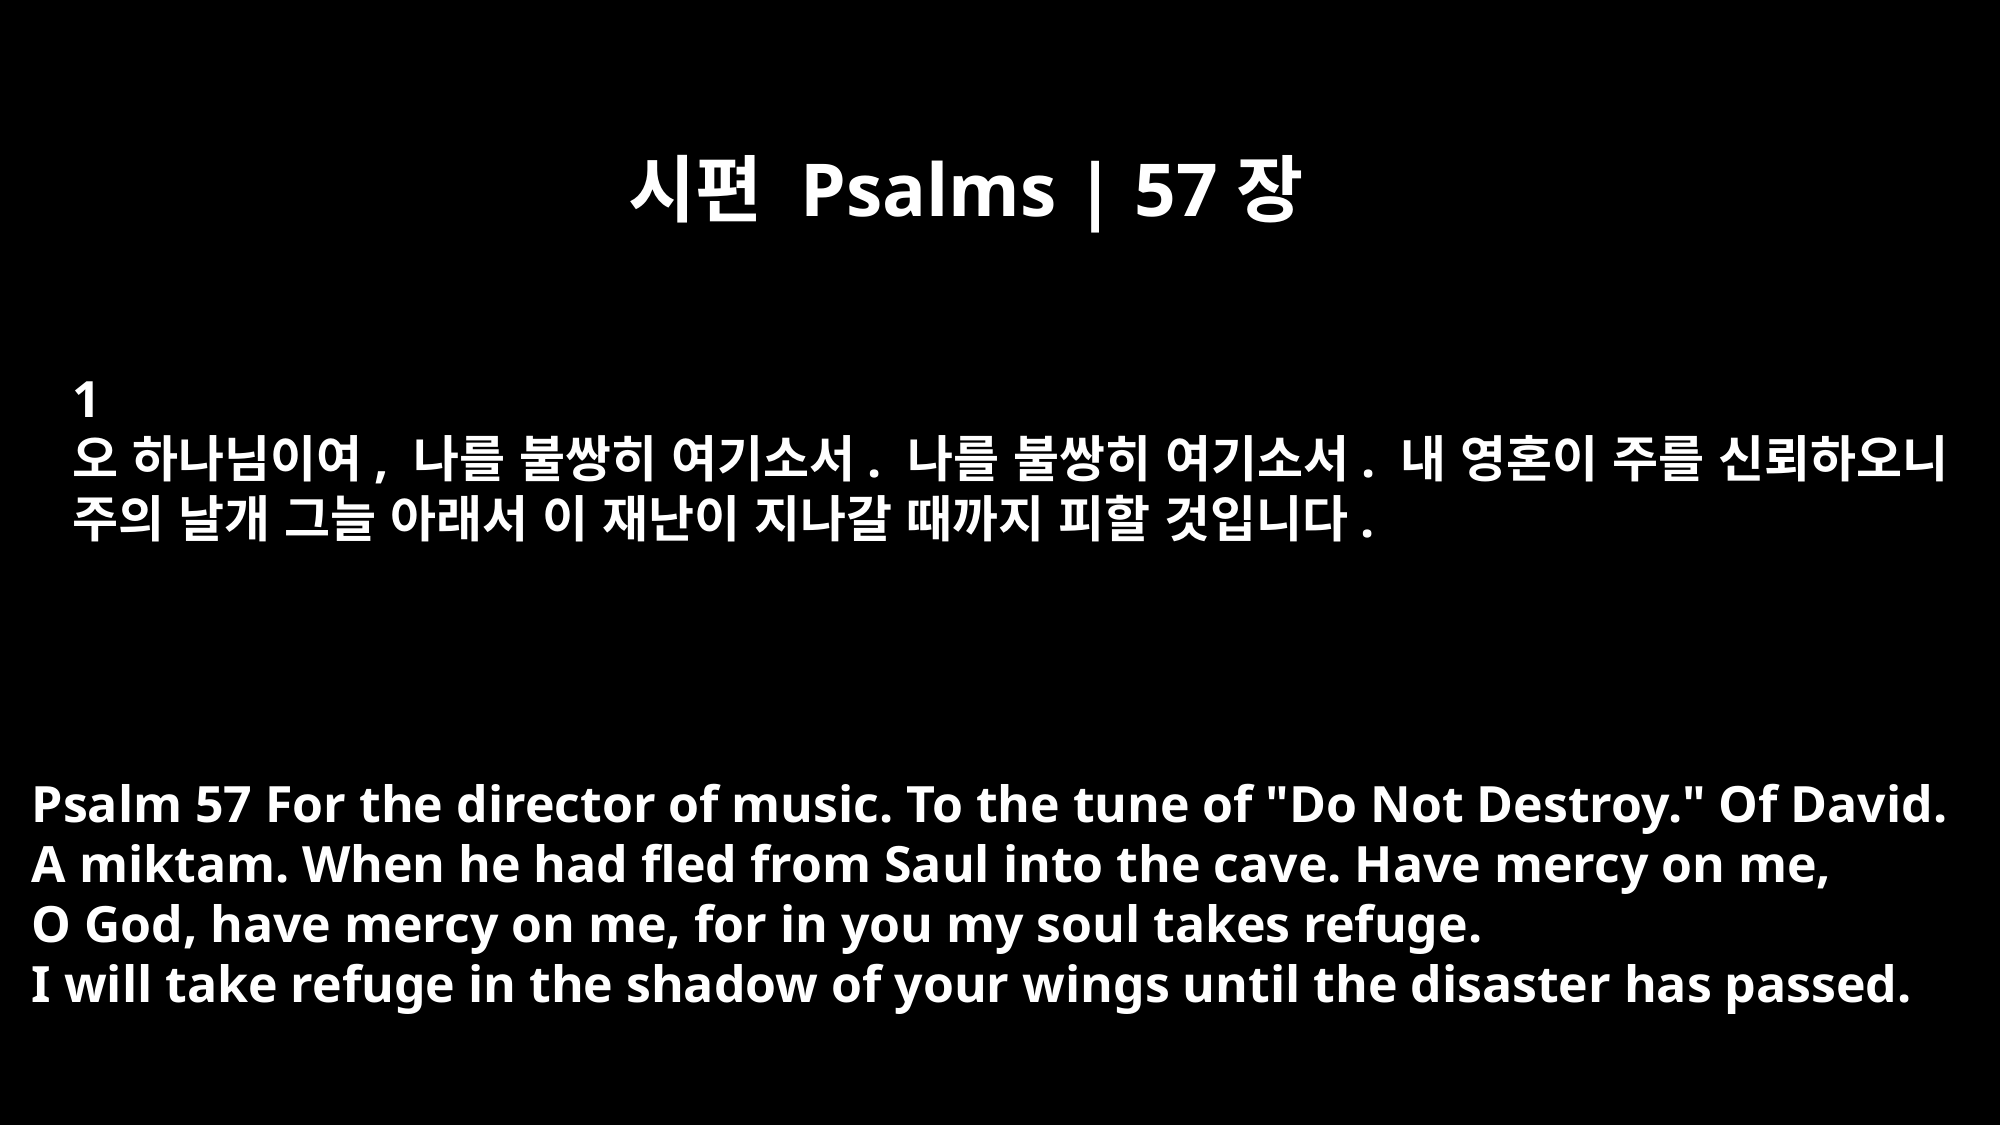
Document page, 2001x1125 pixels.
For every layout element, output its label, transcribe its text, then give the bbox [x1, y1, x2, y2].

text_box Psalm 57 For the director of music. To the tune of "Do Not Destroy." Of David. A miktam. When he had fled from Saul into the cave. Have mercy on me, O God, have mercy on me, for in you my soul takes refuge. I will take refuge in the shadow of your wings until the disaster has passed. [16, 764, 1977, 1020]
text_box 시편 Psalms | 57장 [613, 136, 1319, 239]
text_box ﻿1 오 하나님이여, 나를 불쌍히 여기소서. 나를 불쌍히 여기소서. 내 영혼이 주를 신뢰하오니 주의 날개 그늘 아래서 이 재난이 지나갈 때까지 피할 것입니다. [57, 359, 1978, 555]
